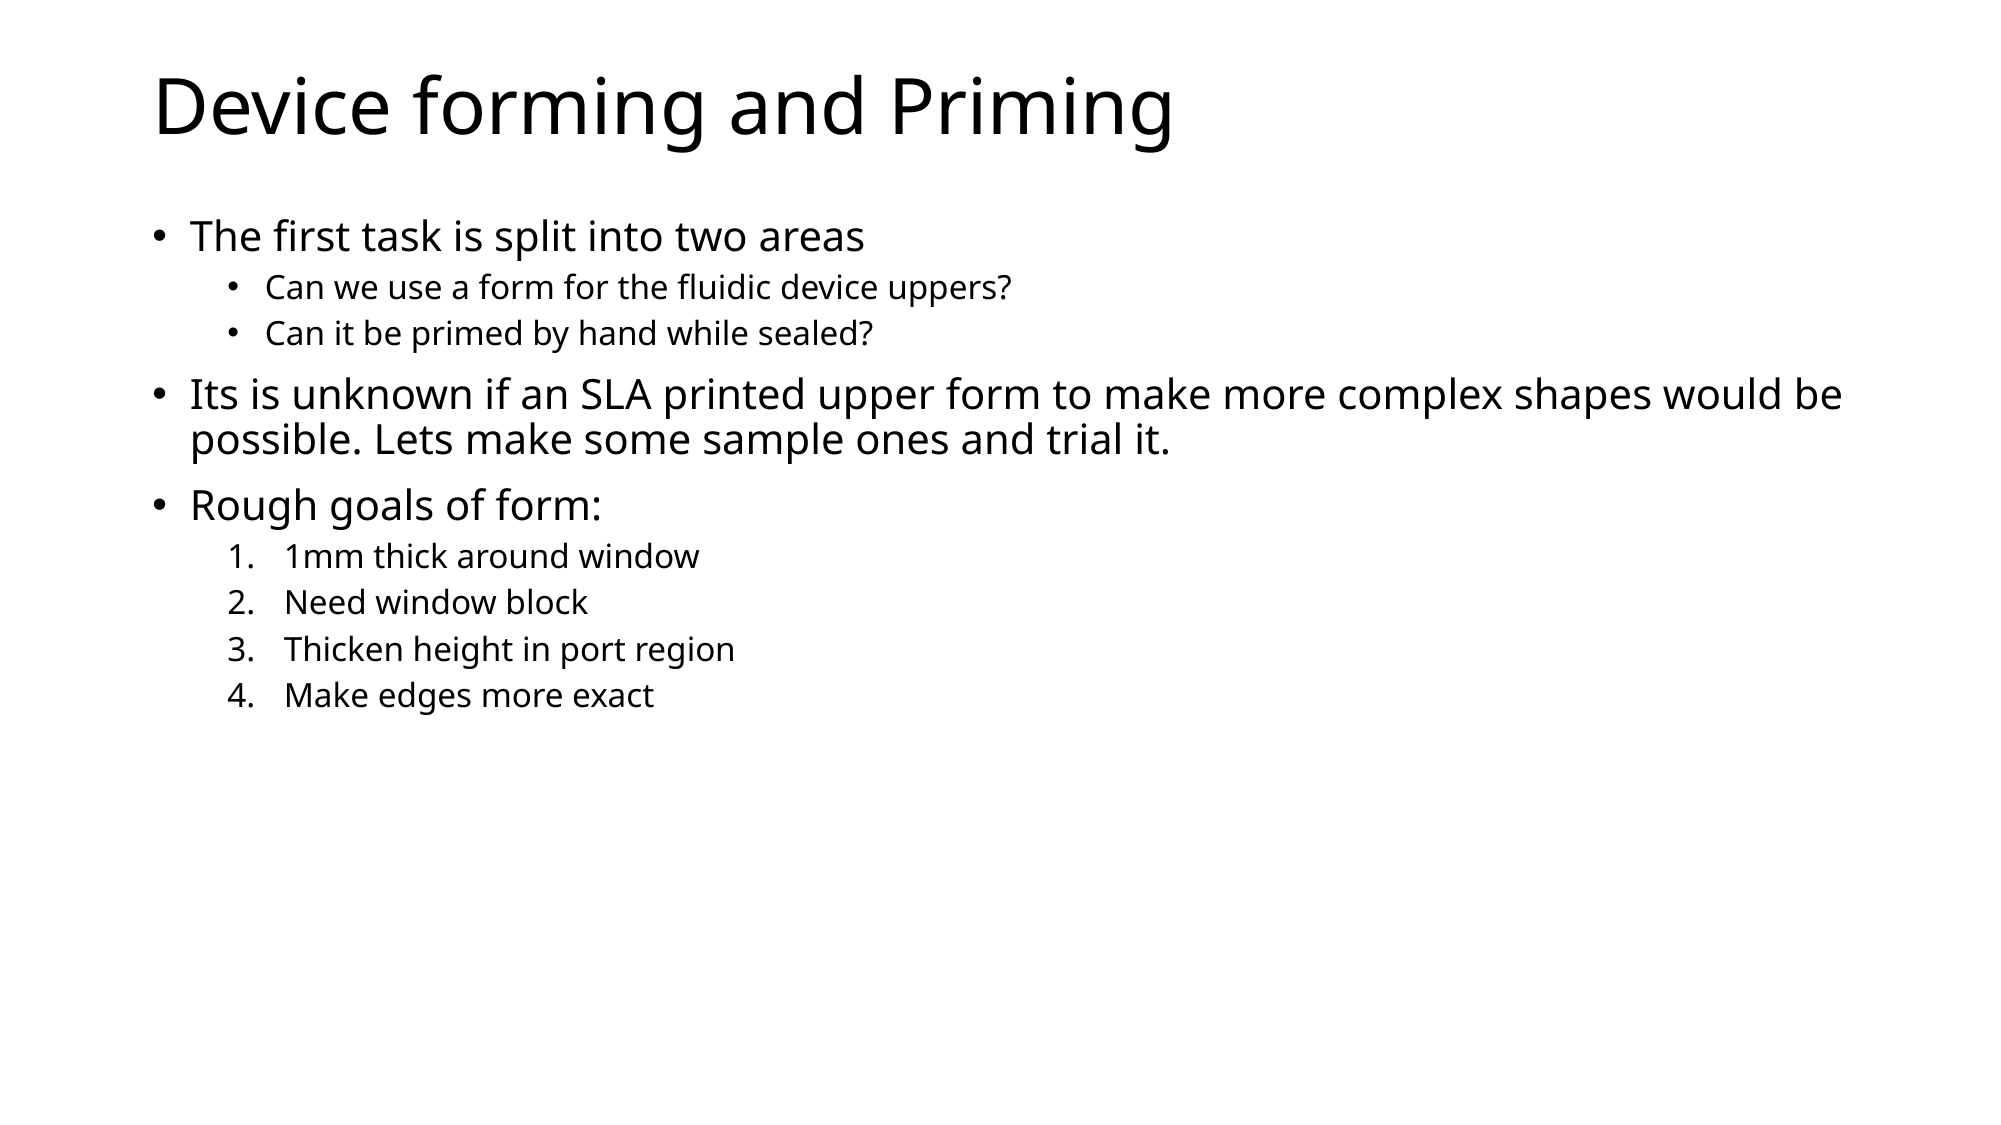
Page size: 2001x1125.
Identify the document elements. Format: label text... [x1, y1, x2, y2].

list The first task is split into two areas Can we use a form for the fluidic device uppers? Can it be primed by hand while sealed? Its is unknown if an SLA printed upper form to make more complex shapes would be possible. Lets make some sample ones and trial it. Rough goals of form: 1mm thick around window Need window block Thicken height in port region Make edges more exact [137, 207, 1863, 1014]
title Device forming and Priming [137, 59, 1863, 160]
